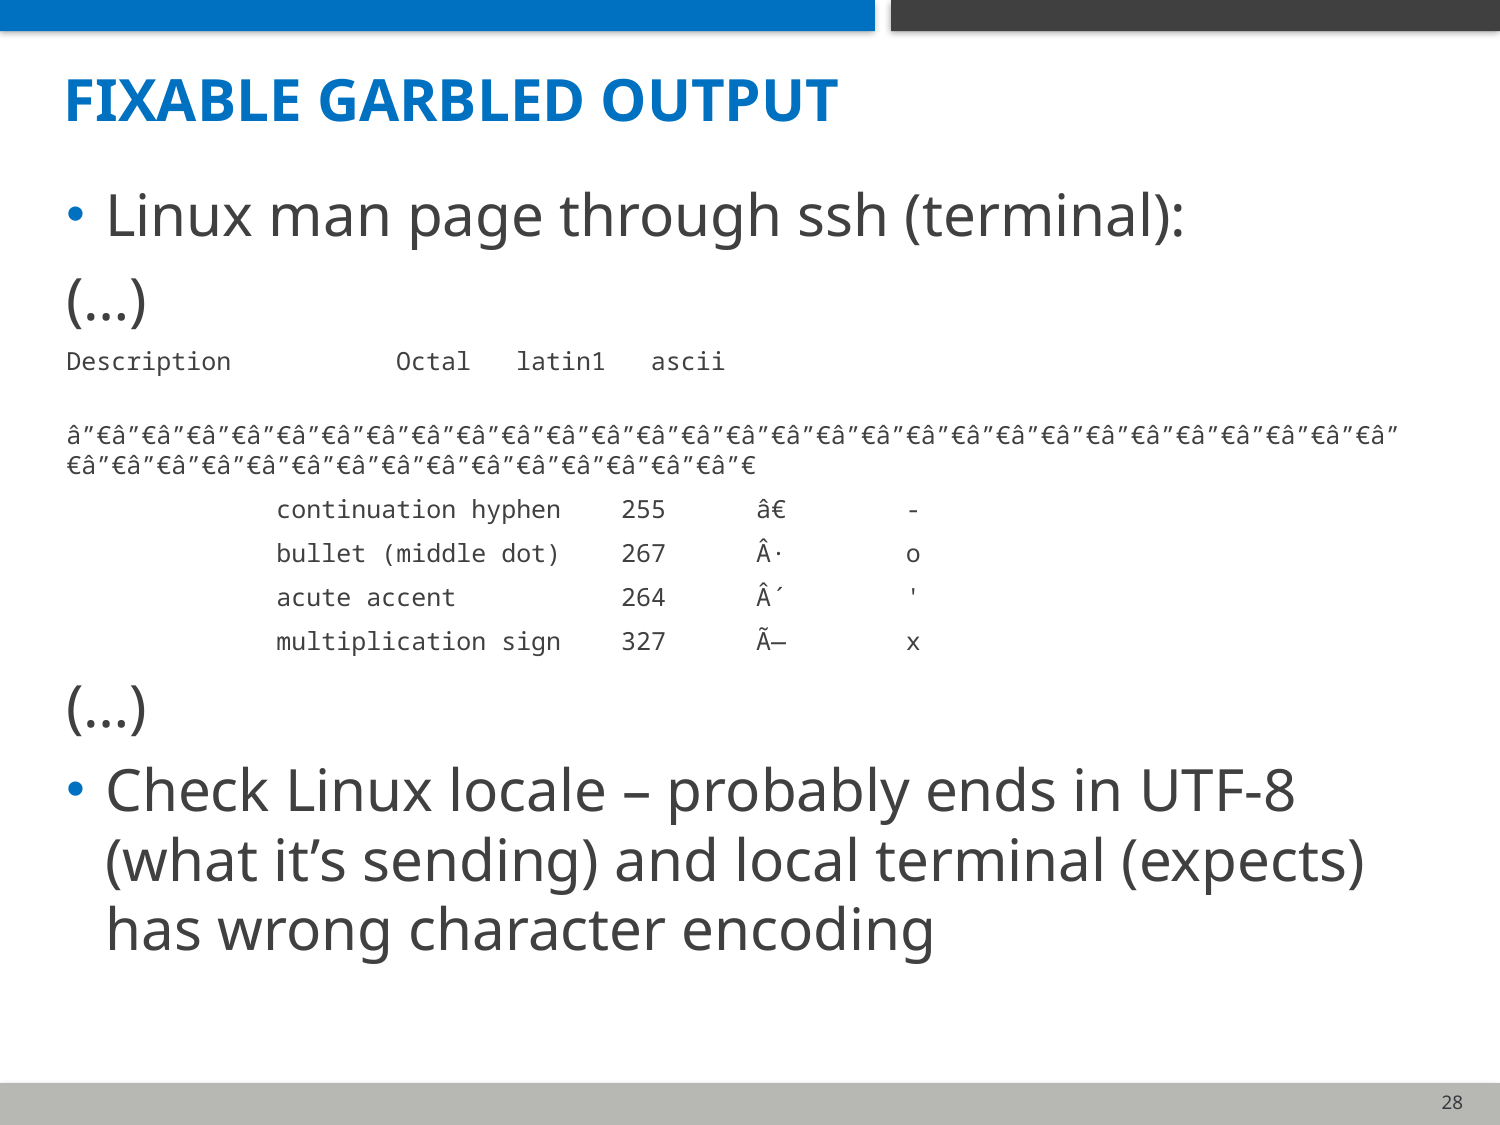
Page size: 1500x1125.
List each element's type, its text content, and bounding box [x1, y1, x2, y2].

title Fixable Garbled output [48, 54, 1424, 142]
list Linux man page through ssh (terminal): (…) Description Octal latin1 ascii â”€â”€â”€â”€â”€â”€â”€â”€â”€â”€â”€â”€â”€â”€â”€â”€â”€â”€â”€â”€â”€â”€â”€â”€â”€â”€â”€â”€â”€â”€â”€â”€â”€â”€â”€â”€â”€â”€â”€â”€â”€â”€â”€â”€â”€ continuation hyphen 255 â€ - bullet (middle dot) 267 Â· o acute accent 264 Â´ ' multiplication sign 327 Ã— x (…) Check Linux locale – probably ends in UTF‐8 (what it’s sending) and local terminal (expects) has wrong character encoding [51, 170, 1425, 1052]
